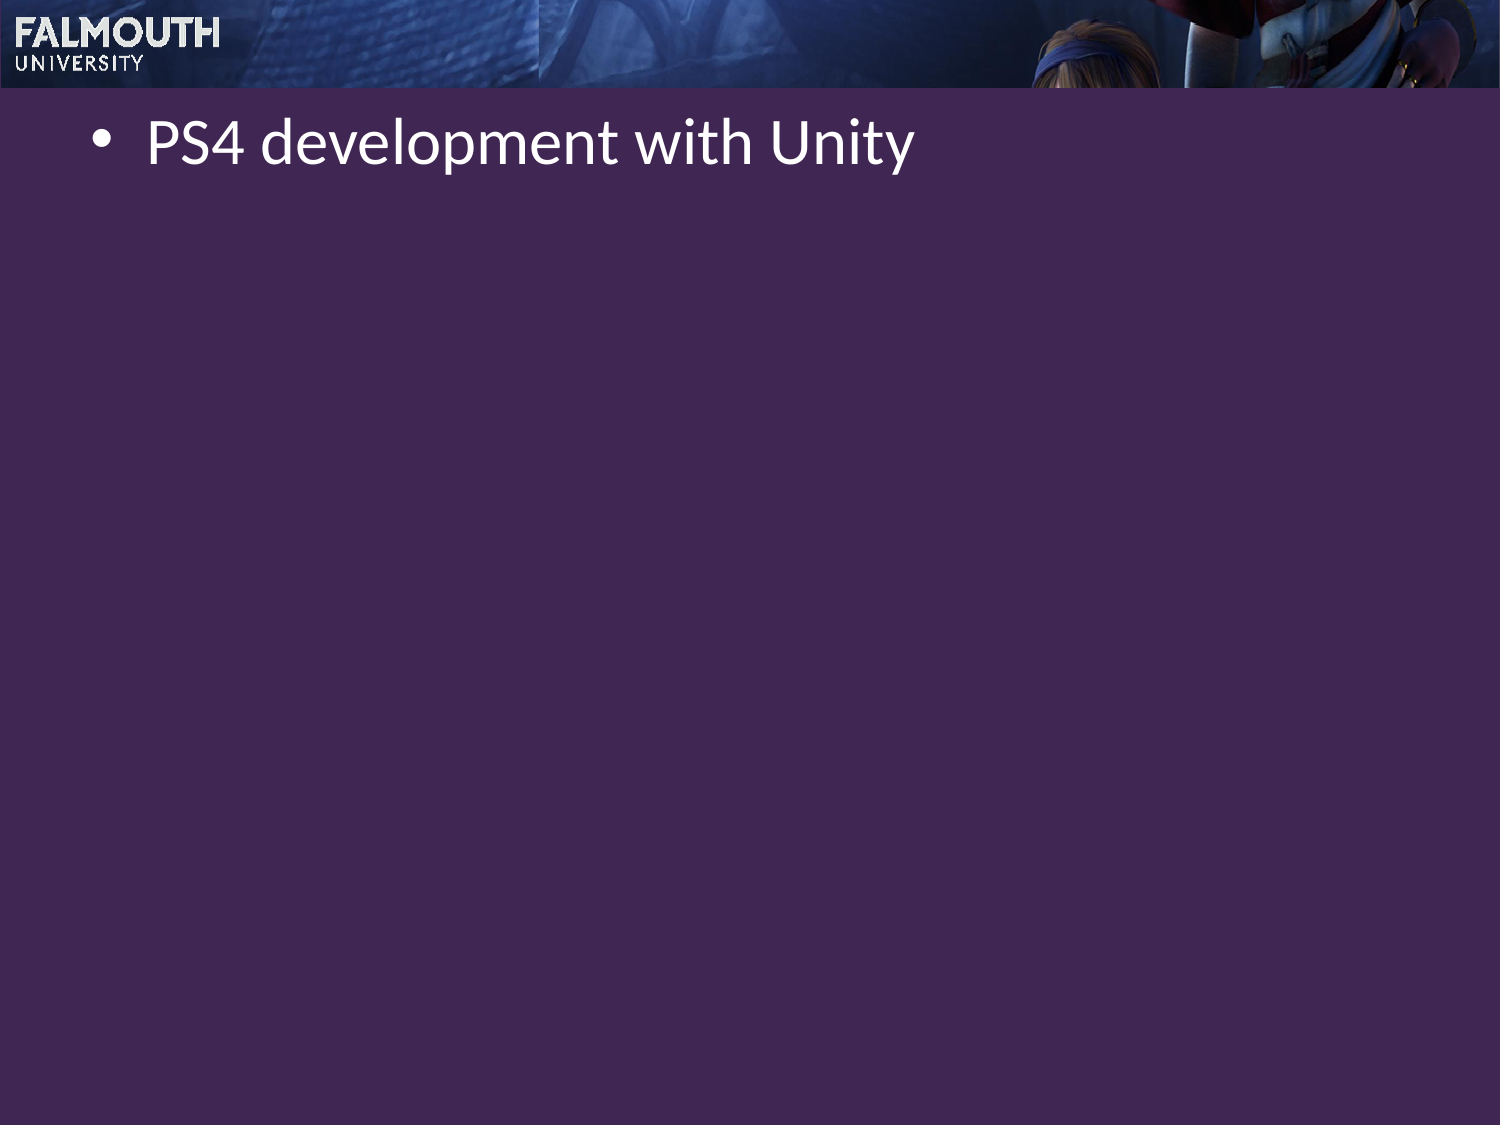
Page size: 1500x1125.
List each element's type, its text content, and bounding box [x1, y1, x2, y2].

picture [0, 0, 1500, 90]
list PS4 development with Unity [75, 90, 1425, 946]
